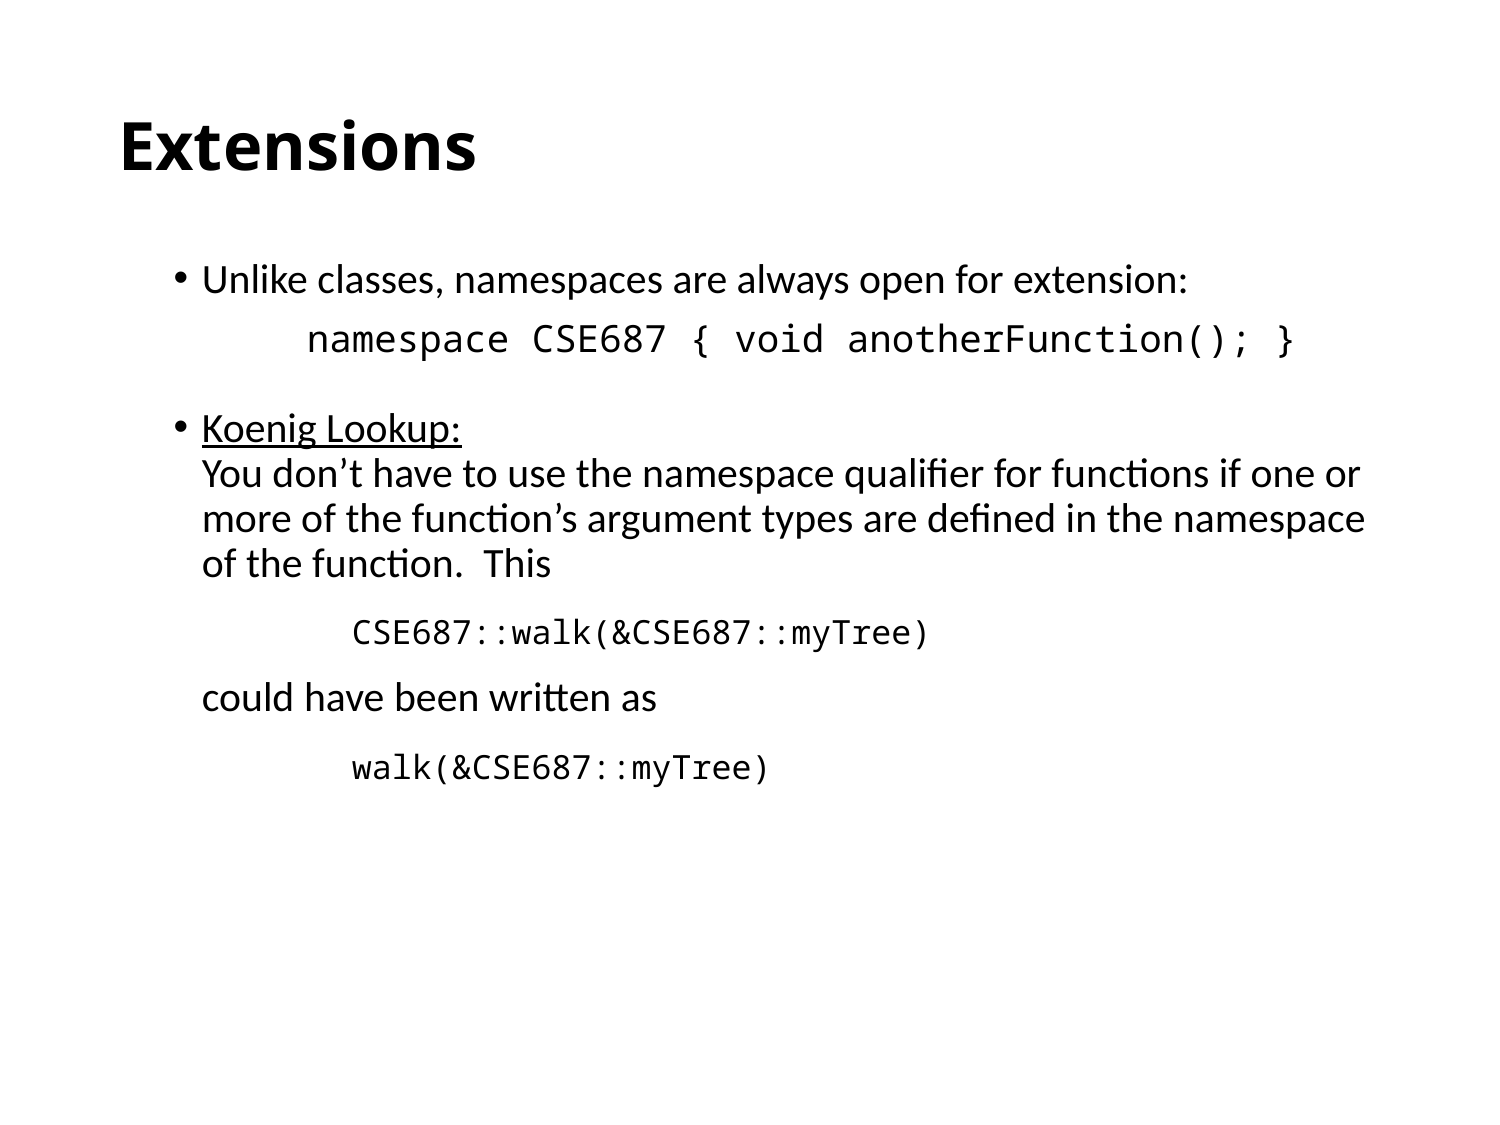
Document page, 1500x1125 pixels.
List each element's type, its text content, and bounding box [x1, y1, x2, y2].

title Extensions [103, 59, 1397, 238]
list Unlike classes, namespaces are always open for extension: namespace CSE687 { void anotherFunction(); } Koenig Lookup: You don’t have to use the namespace qualifier for functions if one or more of the function’s argument types are defined in the namespace of the function. This CSE687::walk(&CSE687::myTree) could have been written as walk(&CSE687::myTree) [158, 249, 1403, 925]
